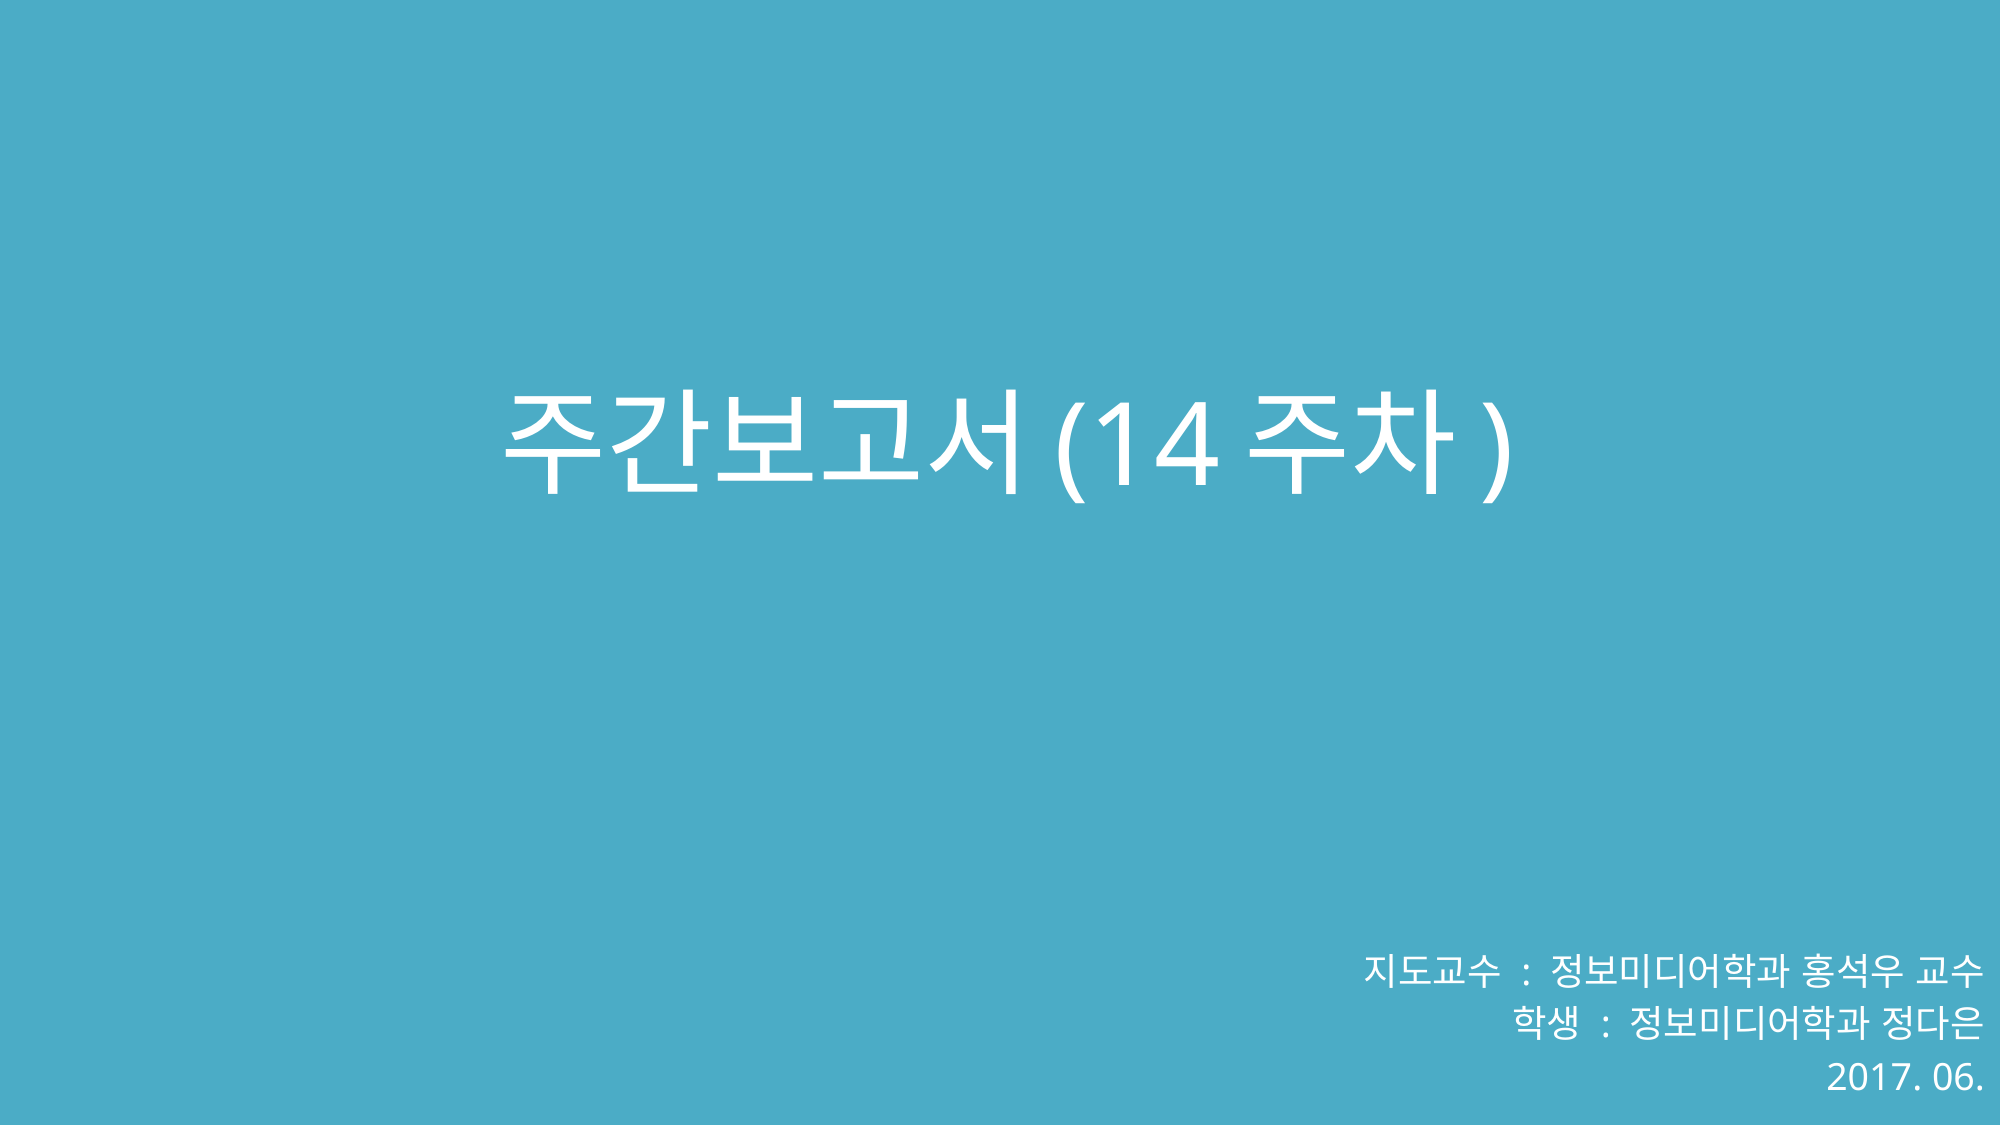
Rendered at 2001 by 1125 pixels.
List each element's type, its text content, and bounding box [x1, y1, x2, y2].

subtitle 지도교수 : 정보미디어학과 홍석우 교수 학생 : 정보미디어학과 정다은 2017. 06. [950, 940, 2000, 1125]
title 주간보고서(14주차) [388, 314, 1627, 565]
